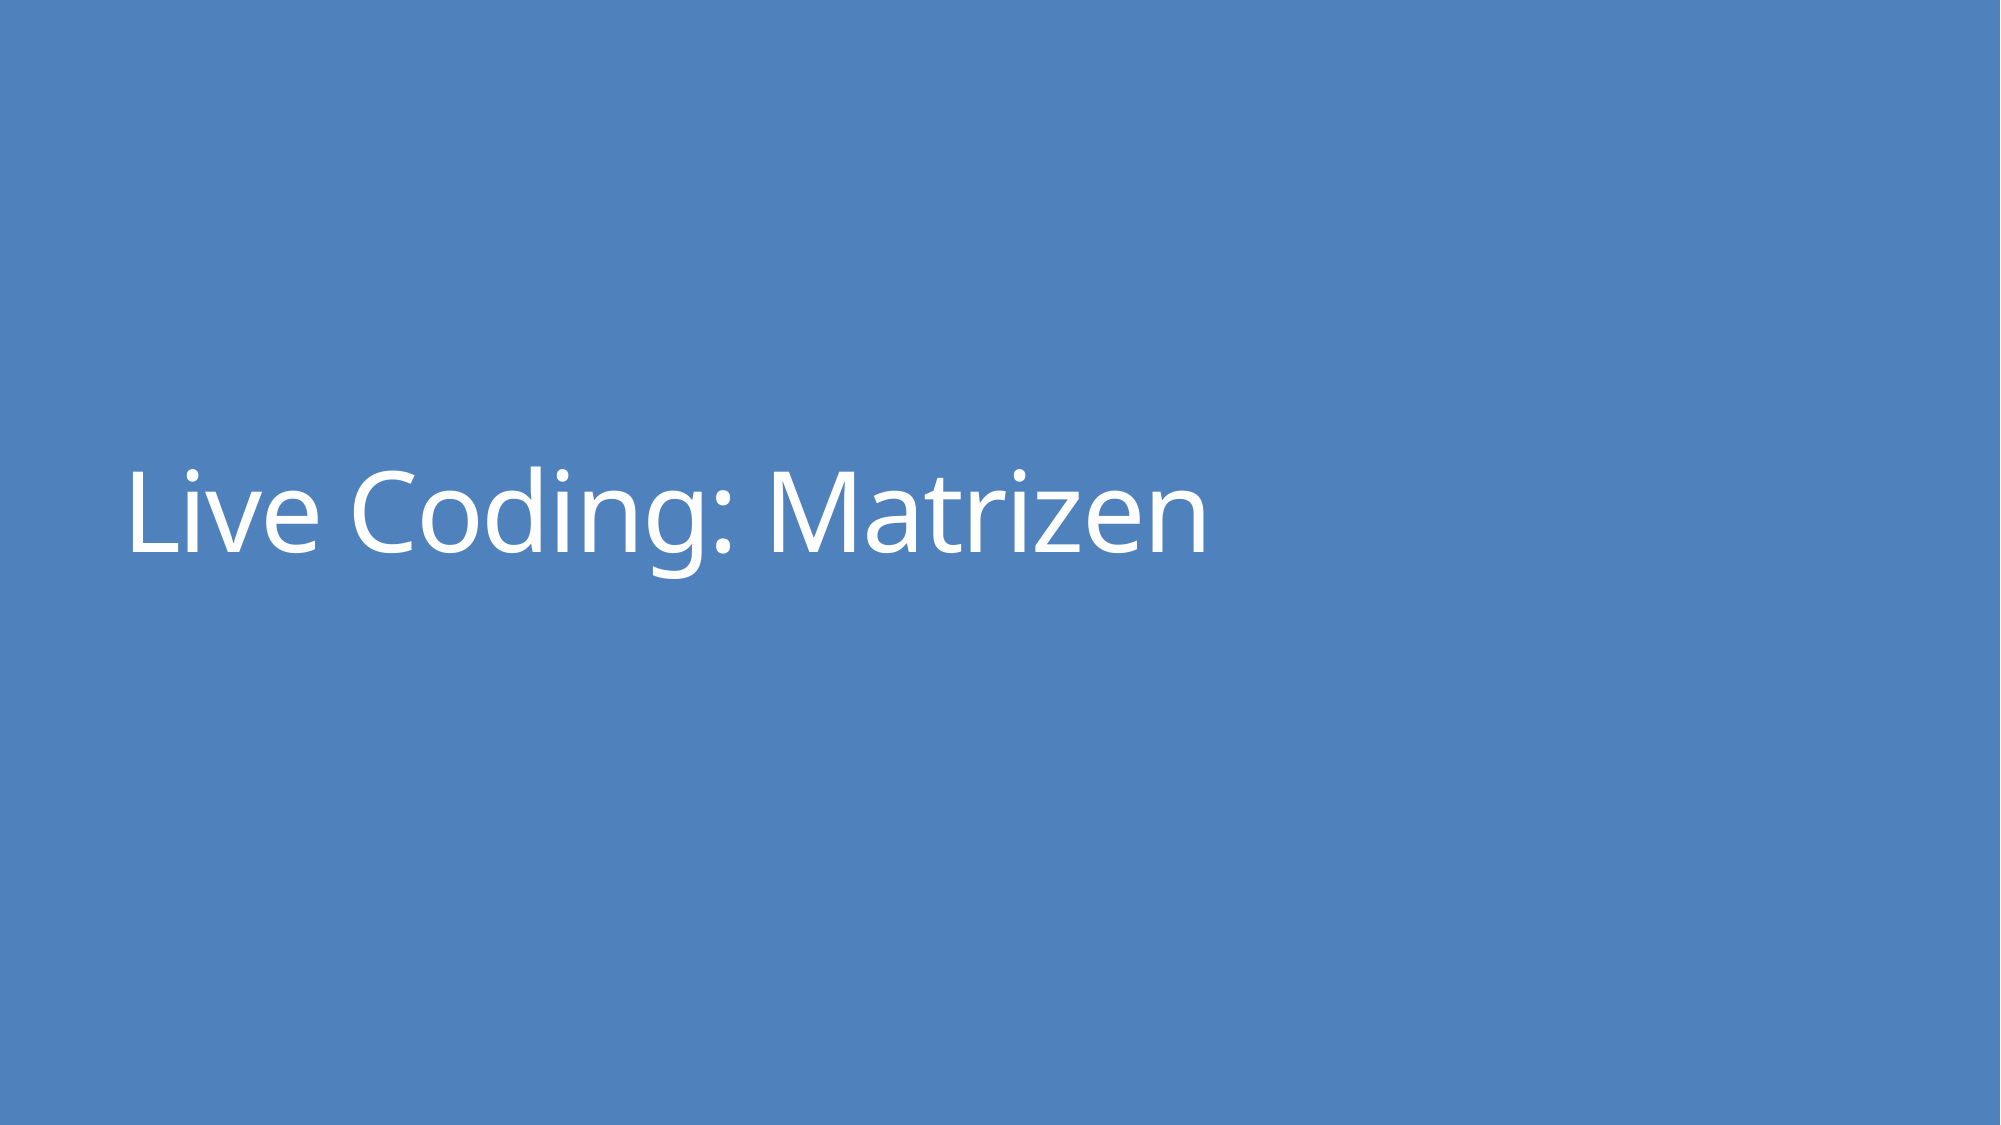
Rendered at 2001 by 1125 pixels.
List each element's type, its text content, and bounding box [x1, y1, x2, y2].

title Live Coding: Matrizen [107, 381, 1937, 654]
